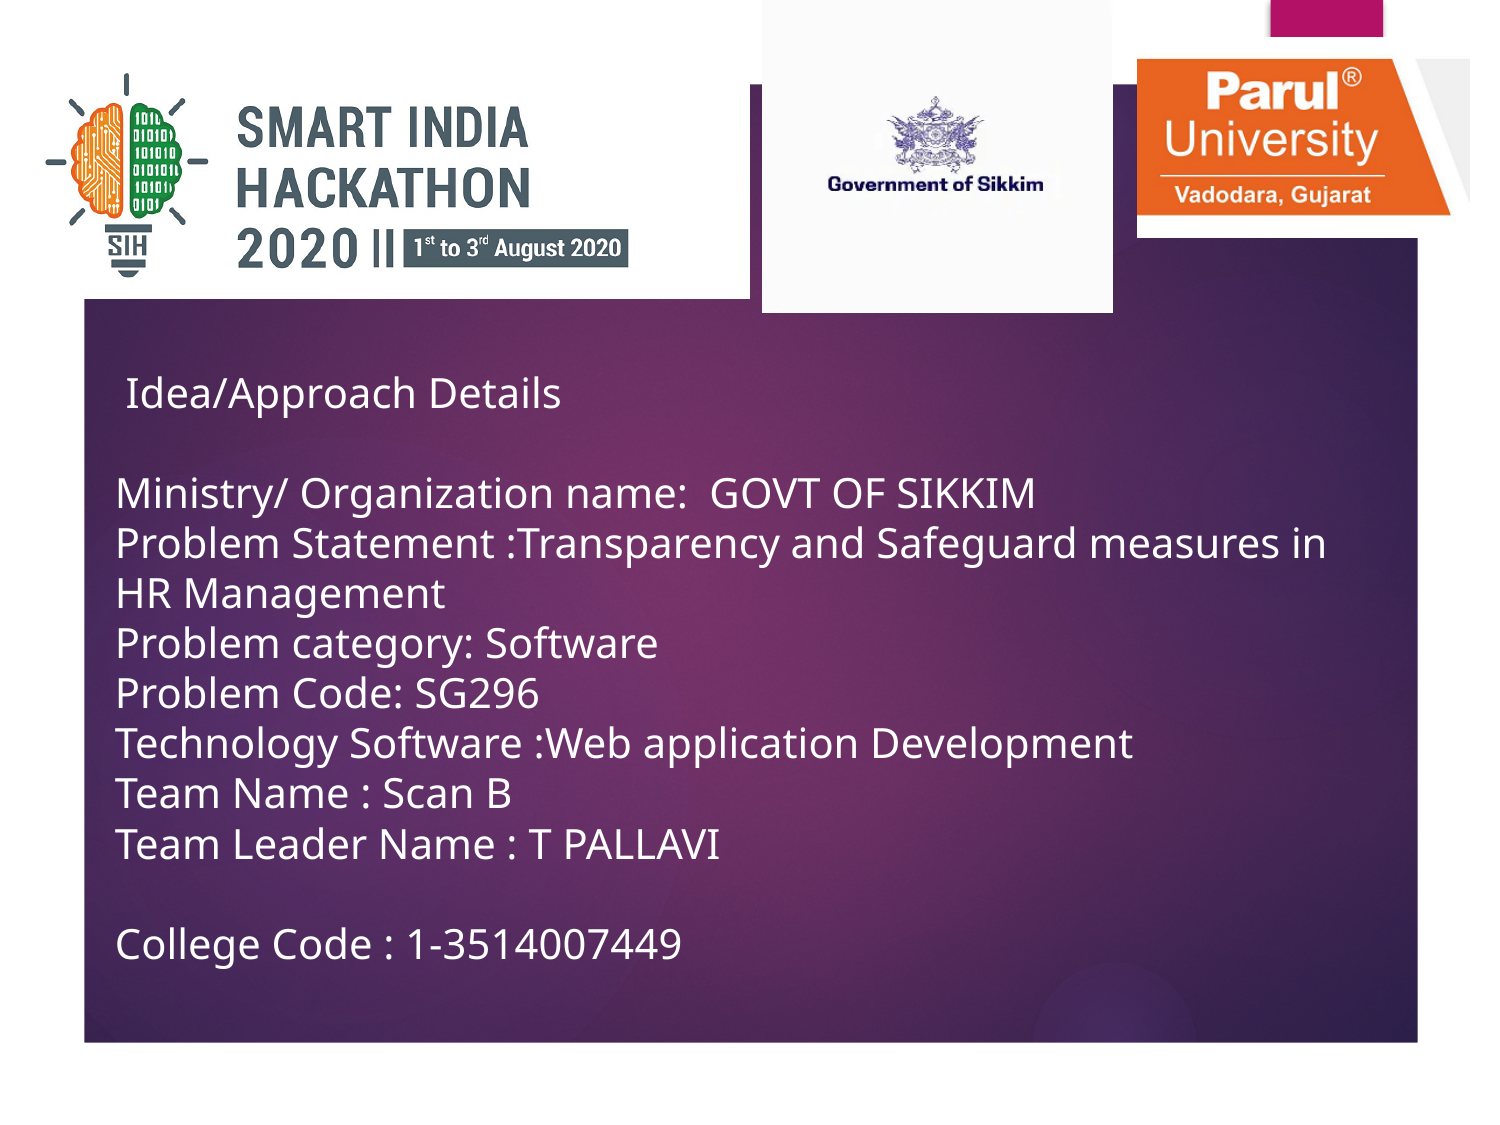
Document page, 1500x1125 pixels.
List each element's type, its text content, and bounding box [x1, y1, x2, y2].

picture [1137, 37, 1470, 238]
title Idea/Approach Details Ministry/ Organization name: GOVT OF SIKKIM Problem Statement :Transparency and Safeguard measures in HR Management Problem category: Software Problem Code: SG296 Technology Software :Web application Development Team Name : Scan B Team Leader Name : T PALLAVI College Code : 1-3514007449 [99, 299, 1375, 975]
picture [762, 0, 1113, 313]
picture [0, 62, 751, 300]
subtitle [142, 783, 1113, 925]
